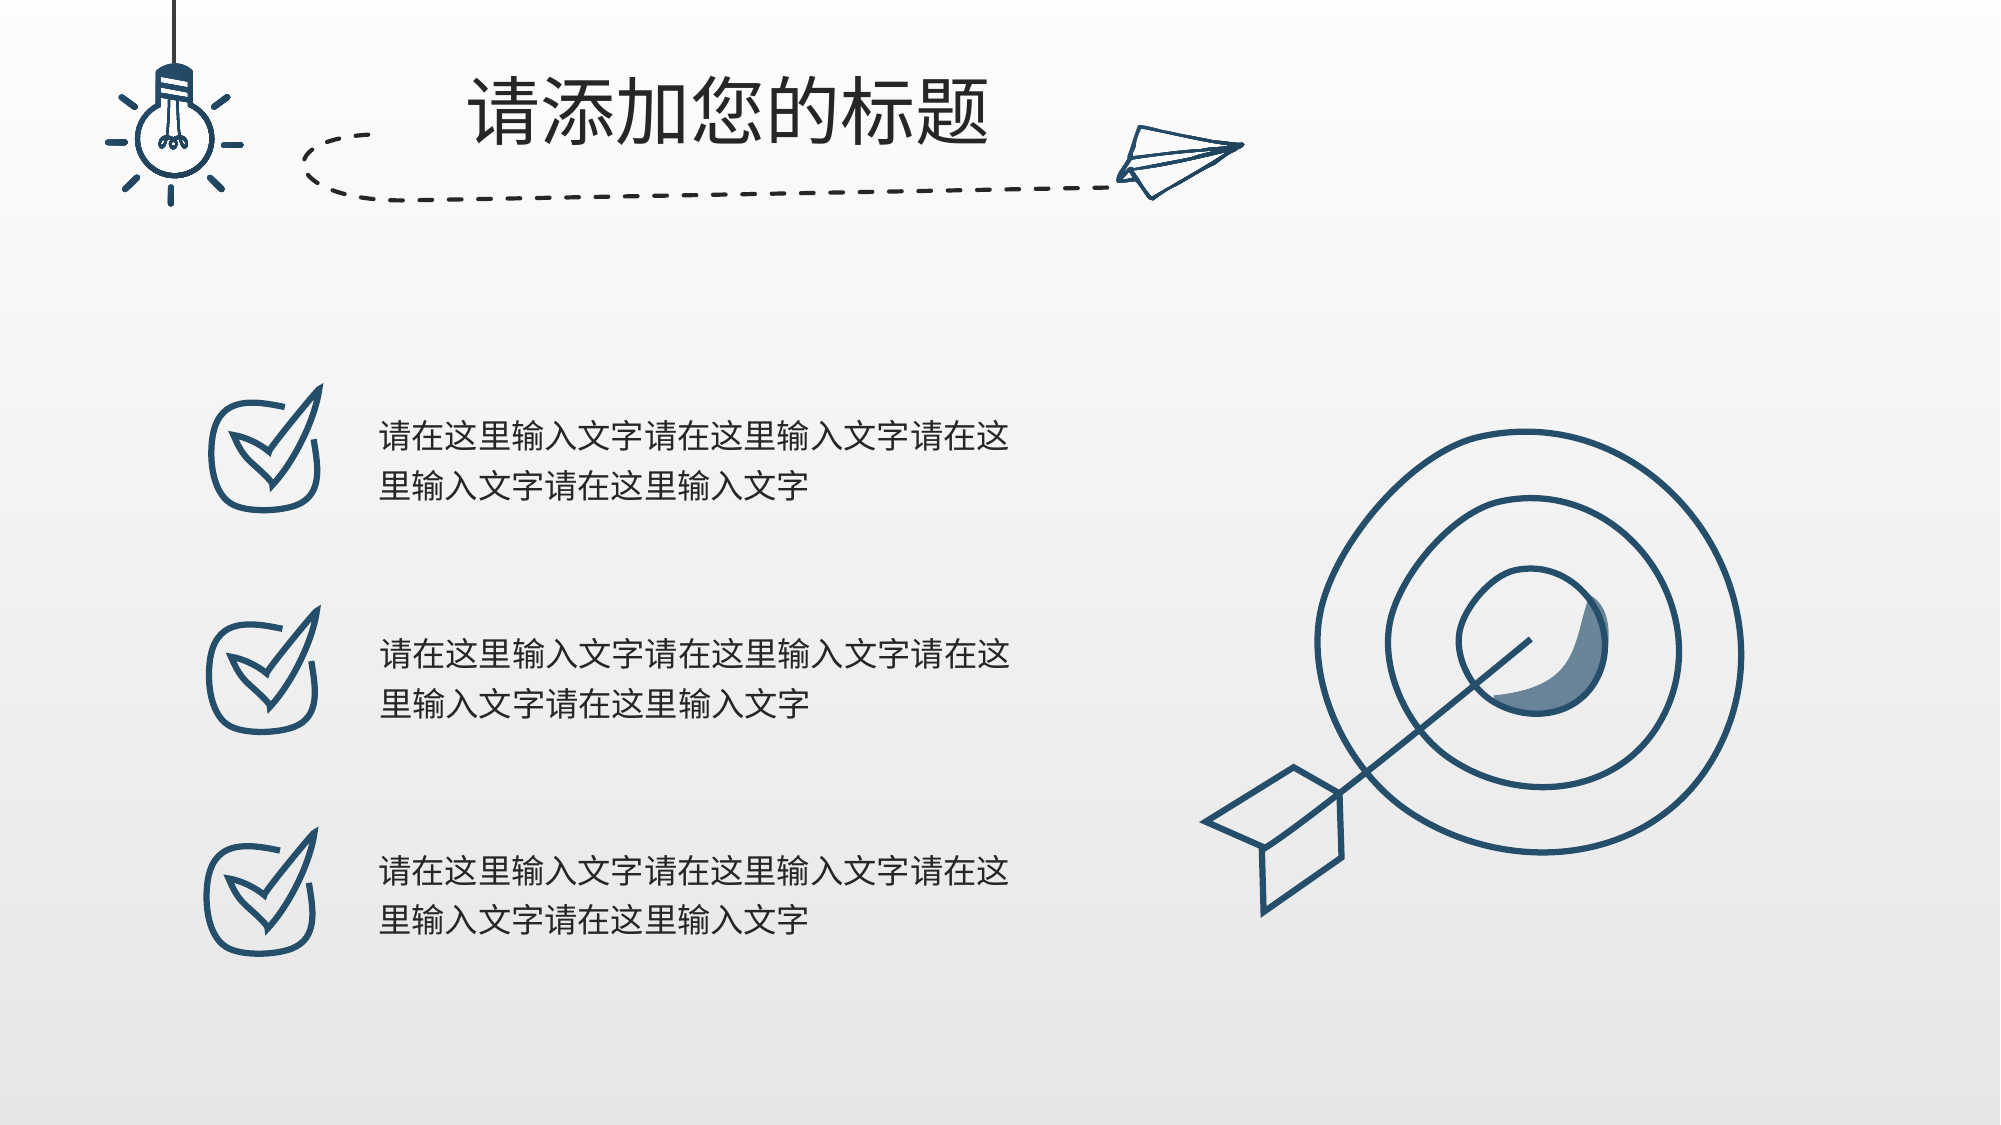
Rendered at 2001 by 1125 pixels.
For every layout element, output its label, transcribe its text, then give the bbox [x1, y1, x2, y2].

text_box 请在这里输入文字请在这里输入文字请在这里输入文字请在这里输入文字 [363, 832, 1039, 947]
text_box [1317, 432, 1743, 852]
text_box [211, 389, 320, 511]
text_box [302, 133, 1116, 202]
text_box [1214, 617, 1512, 925]
text_box [1116, 125, 1245, 201]
text_box 请在这里输入文字请在这里输入文字请在这里输入文字请在这里输入文字 [363, 398, 1039, 513]
text_box 请添加您的标题 [332, 57, 1123, 162]
text_box 请在这里输入文字请在这里输入文字请在这里输入文字请在这里输入文字 [364, 615, 1040, 731]
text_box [104, 0, 244, 207]
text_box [208, 610, 317, 732]
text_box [206, 832, 315, 954]
